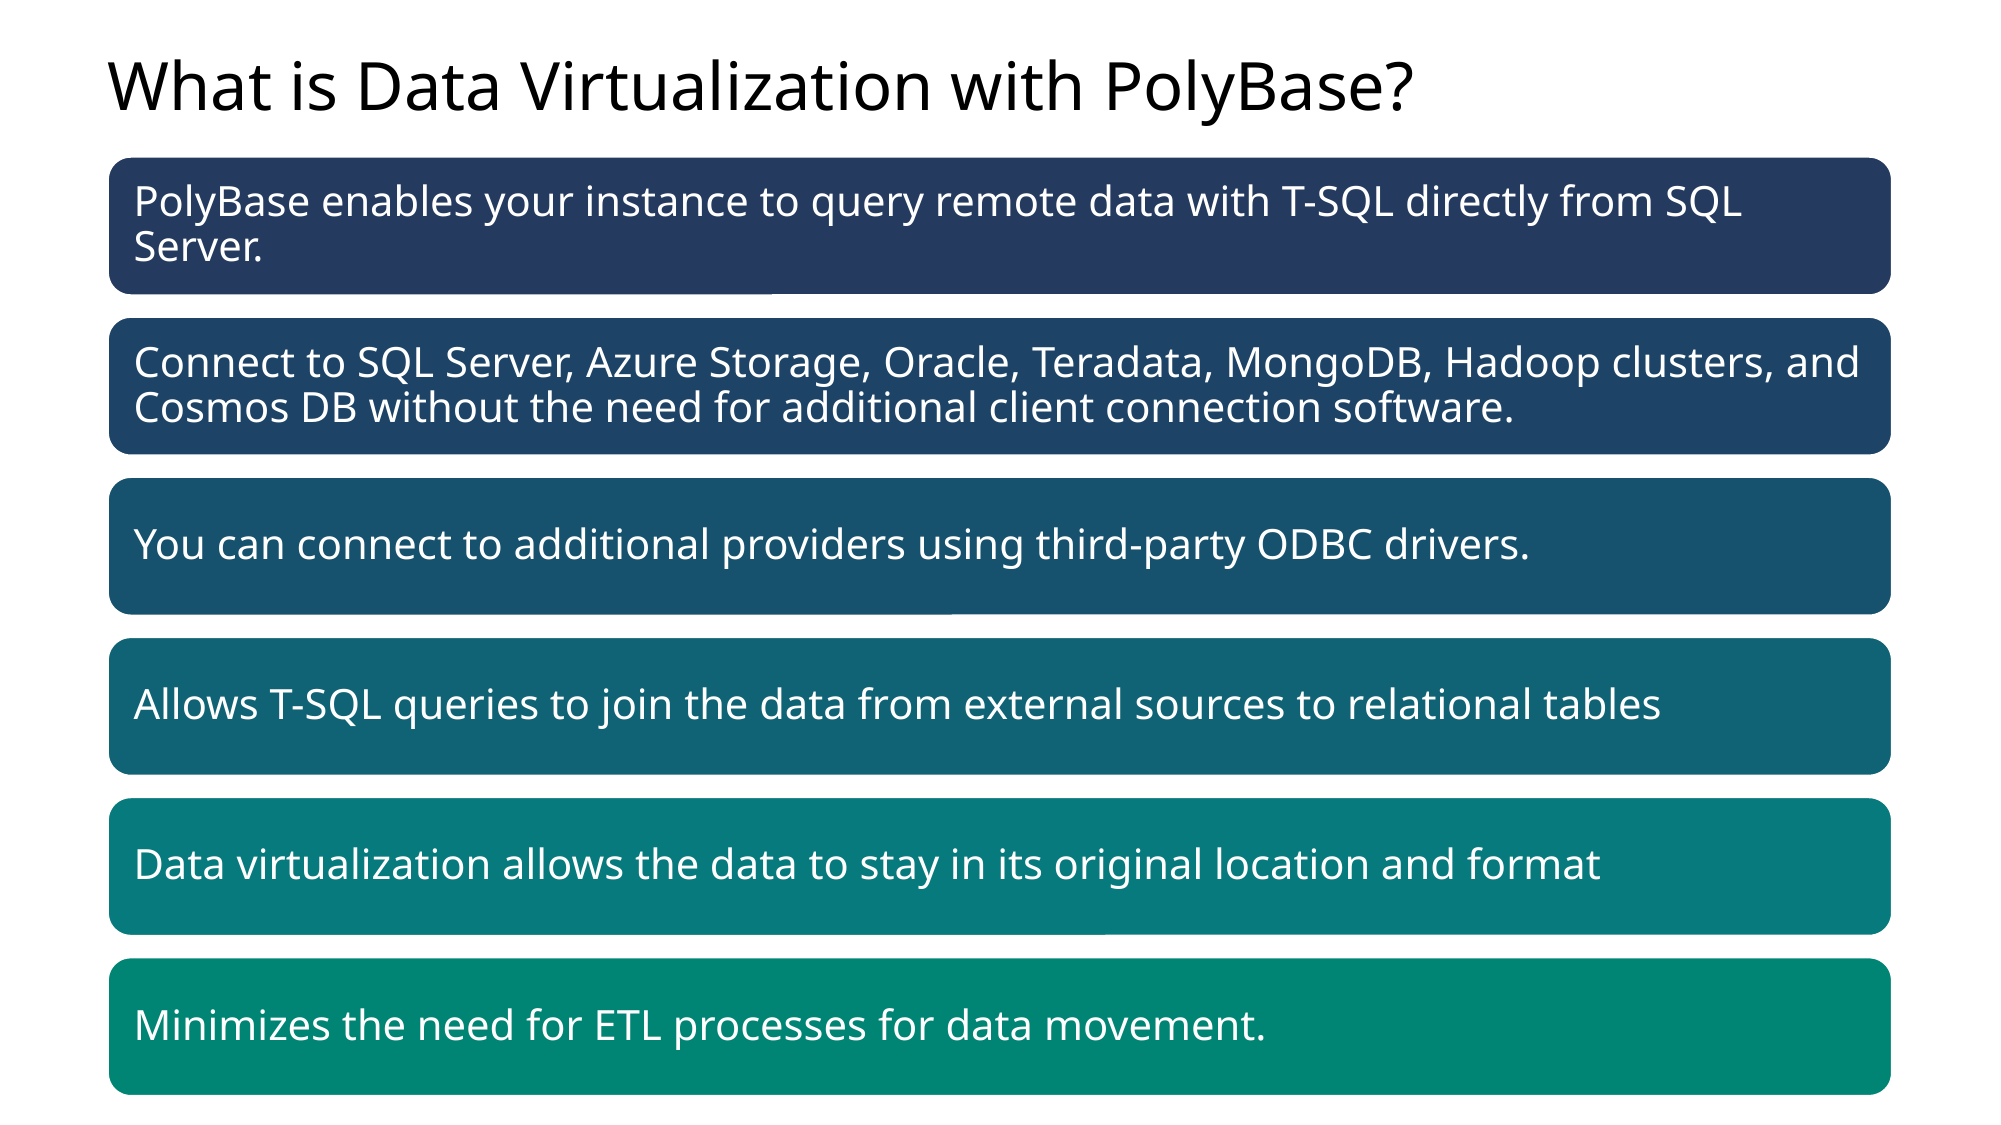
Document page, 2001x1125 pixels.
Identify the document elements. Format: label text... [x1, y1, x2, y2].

title What is Data Virtualization with PolyBase? [107, 52, 1893, 129]
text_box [107, 151, 1893, 1102]
